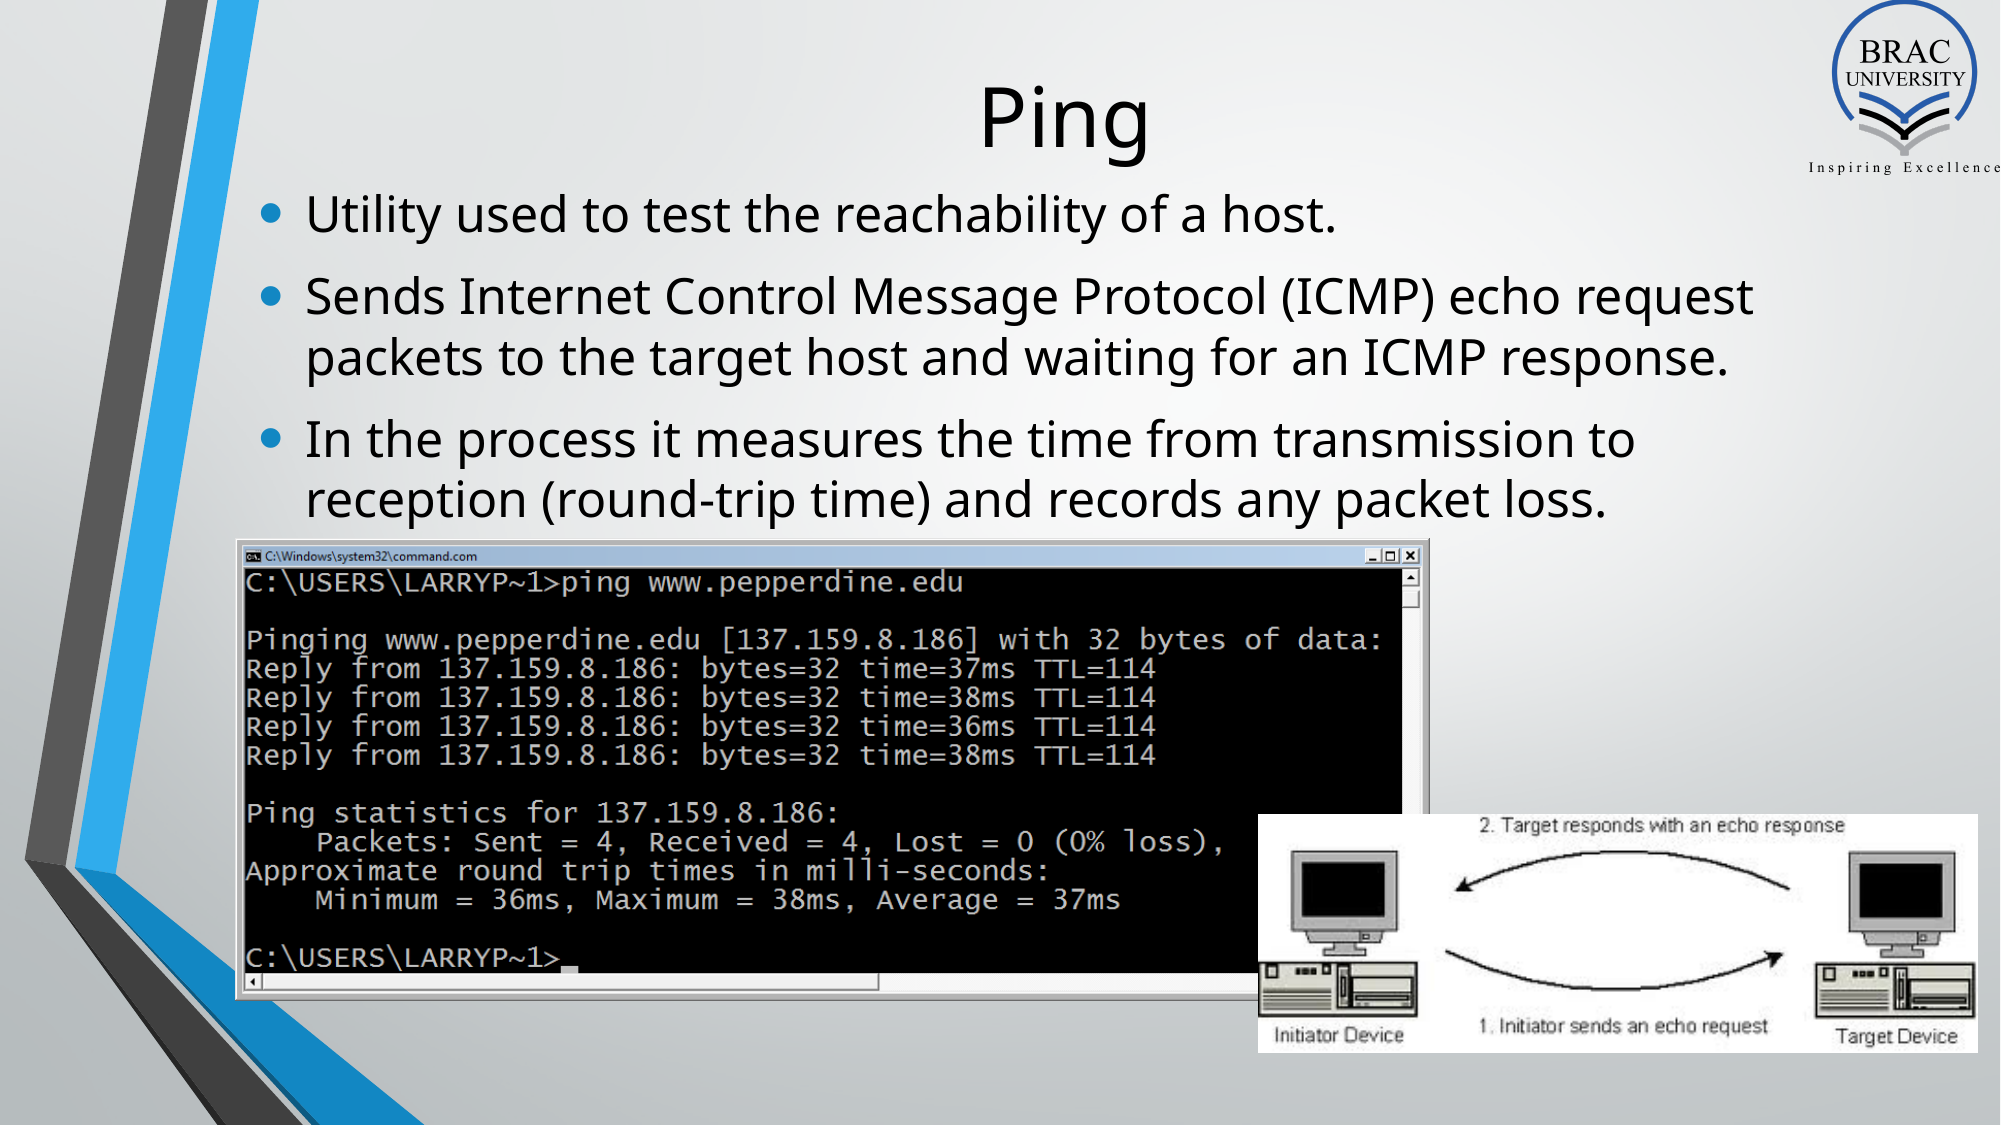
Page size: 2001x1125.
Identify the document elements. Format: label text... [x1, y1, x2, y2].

list Utility used to test the reachability of a host. Sends Internet Control Message Protocol (ICMP) echo request packets to the target host and waiting for an ICMP response. In the process it measures the time from transmission to reception (round-trip time) and records any packet loss. [243, 174, 1887, 814]
title Ping [243, 53, 1808, 174]
picture [1808, 0, 2000, 176]
picture [235, 538, 1978, 1053]
